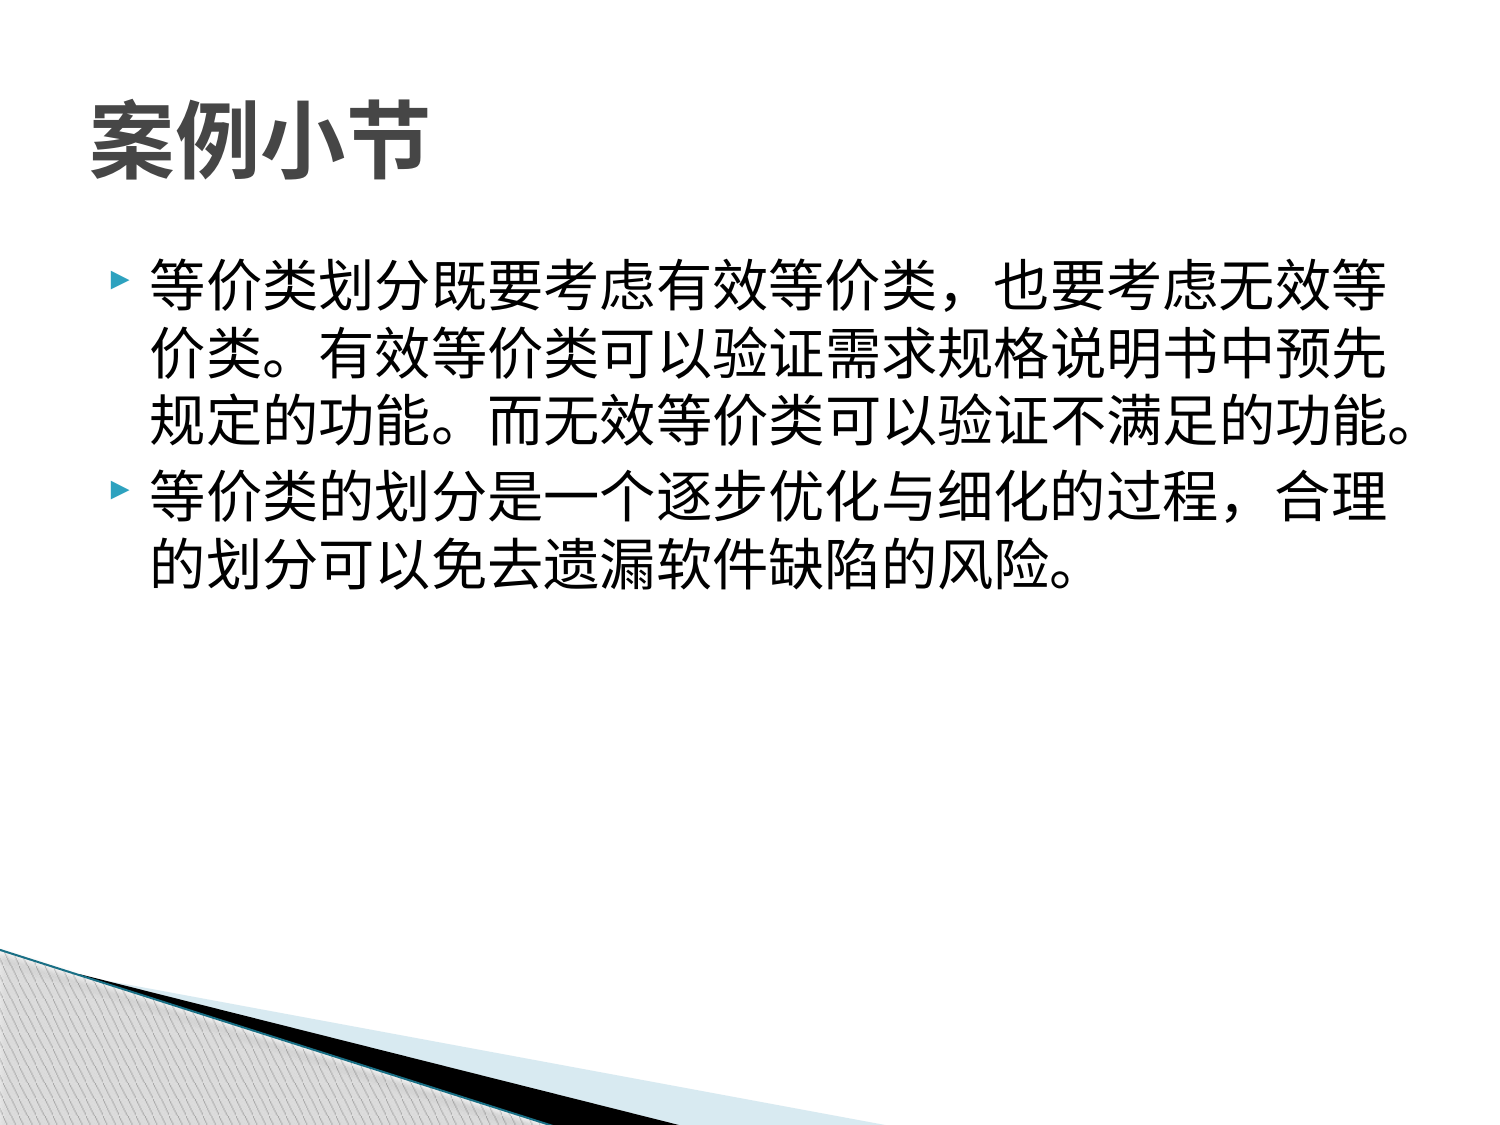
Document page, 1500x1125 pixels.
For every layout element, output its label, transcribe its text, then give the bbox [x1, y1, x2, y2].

title 案例小节 [75, 45, 1425, 233]
list 等价类划分既要考虑有效等价类，也要考虑无效等价类。有效等价类可以验证需求规格说明书中预先规定的功能。而无效等价类可以验证不满足的功能。 等价类的划分是一个逐步优化与细化的过程，合理的划分可以免去遗漏软件缺陷的风险。 [75, 243, 1425, 986]
